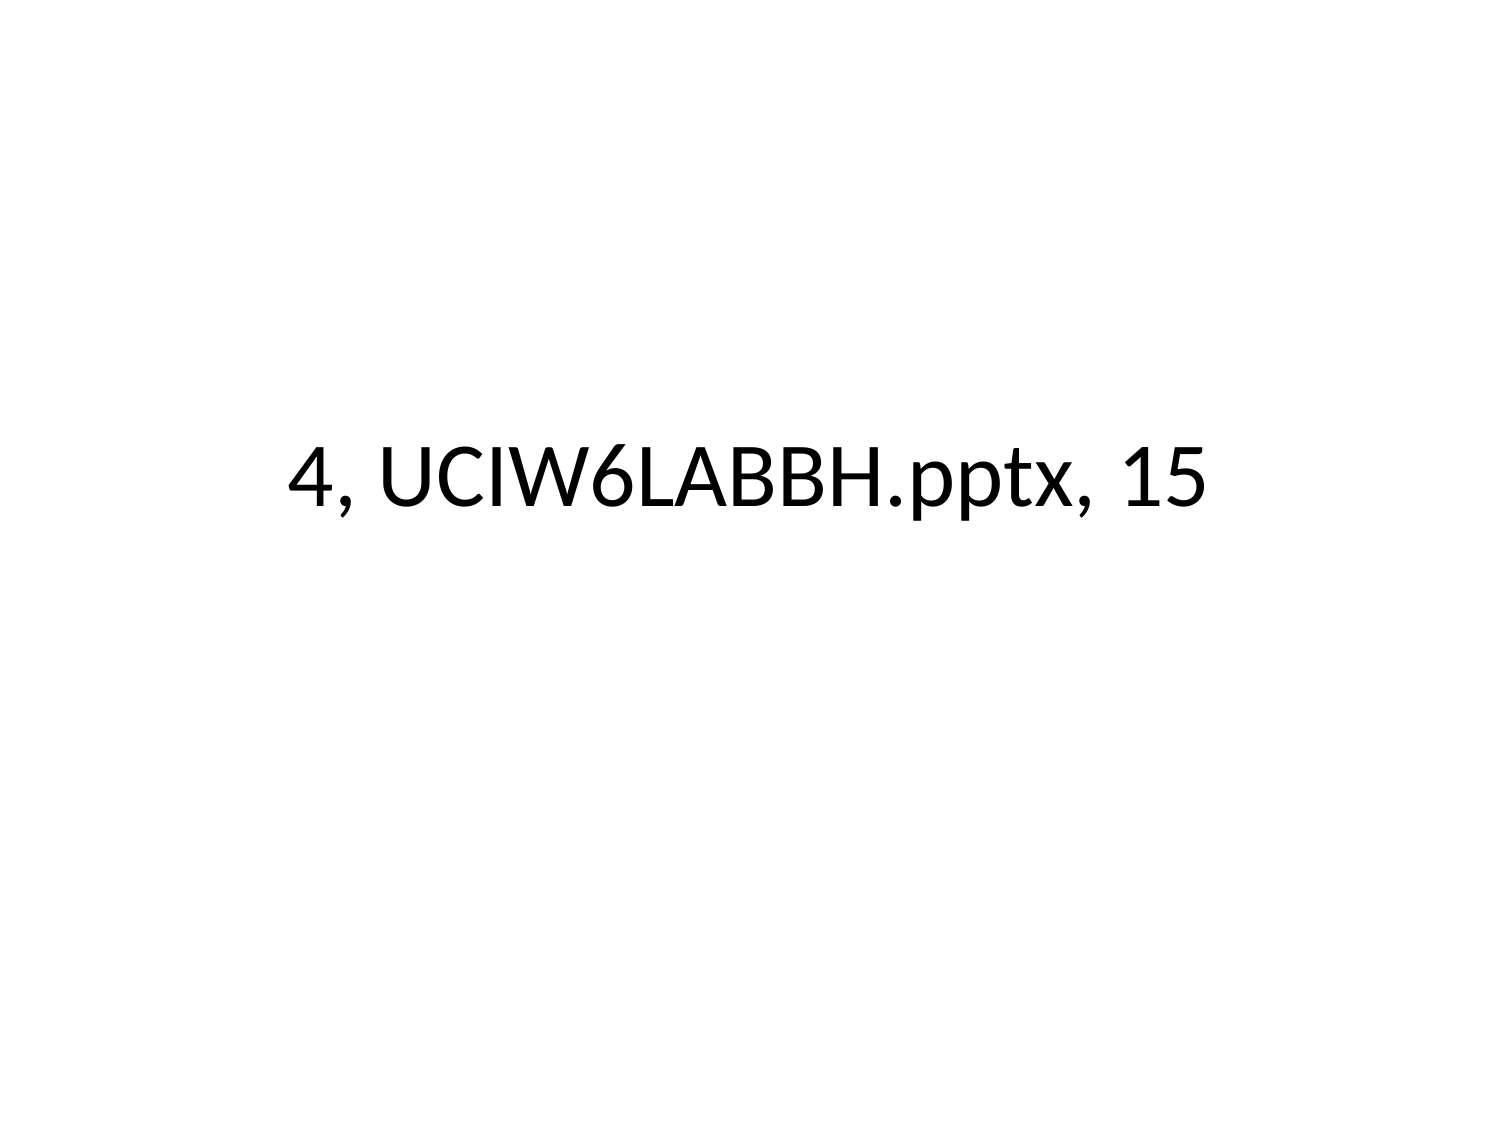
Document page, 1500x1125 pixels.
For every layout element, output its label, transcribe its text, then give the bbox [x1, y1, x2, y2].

title 4, UCIW6LABBH.pptx, 15 [112, 349, 1388, 591]
